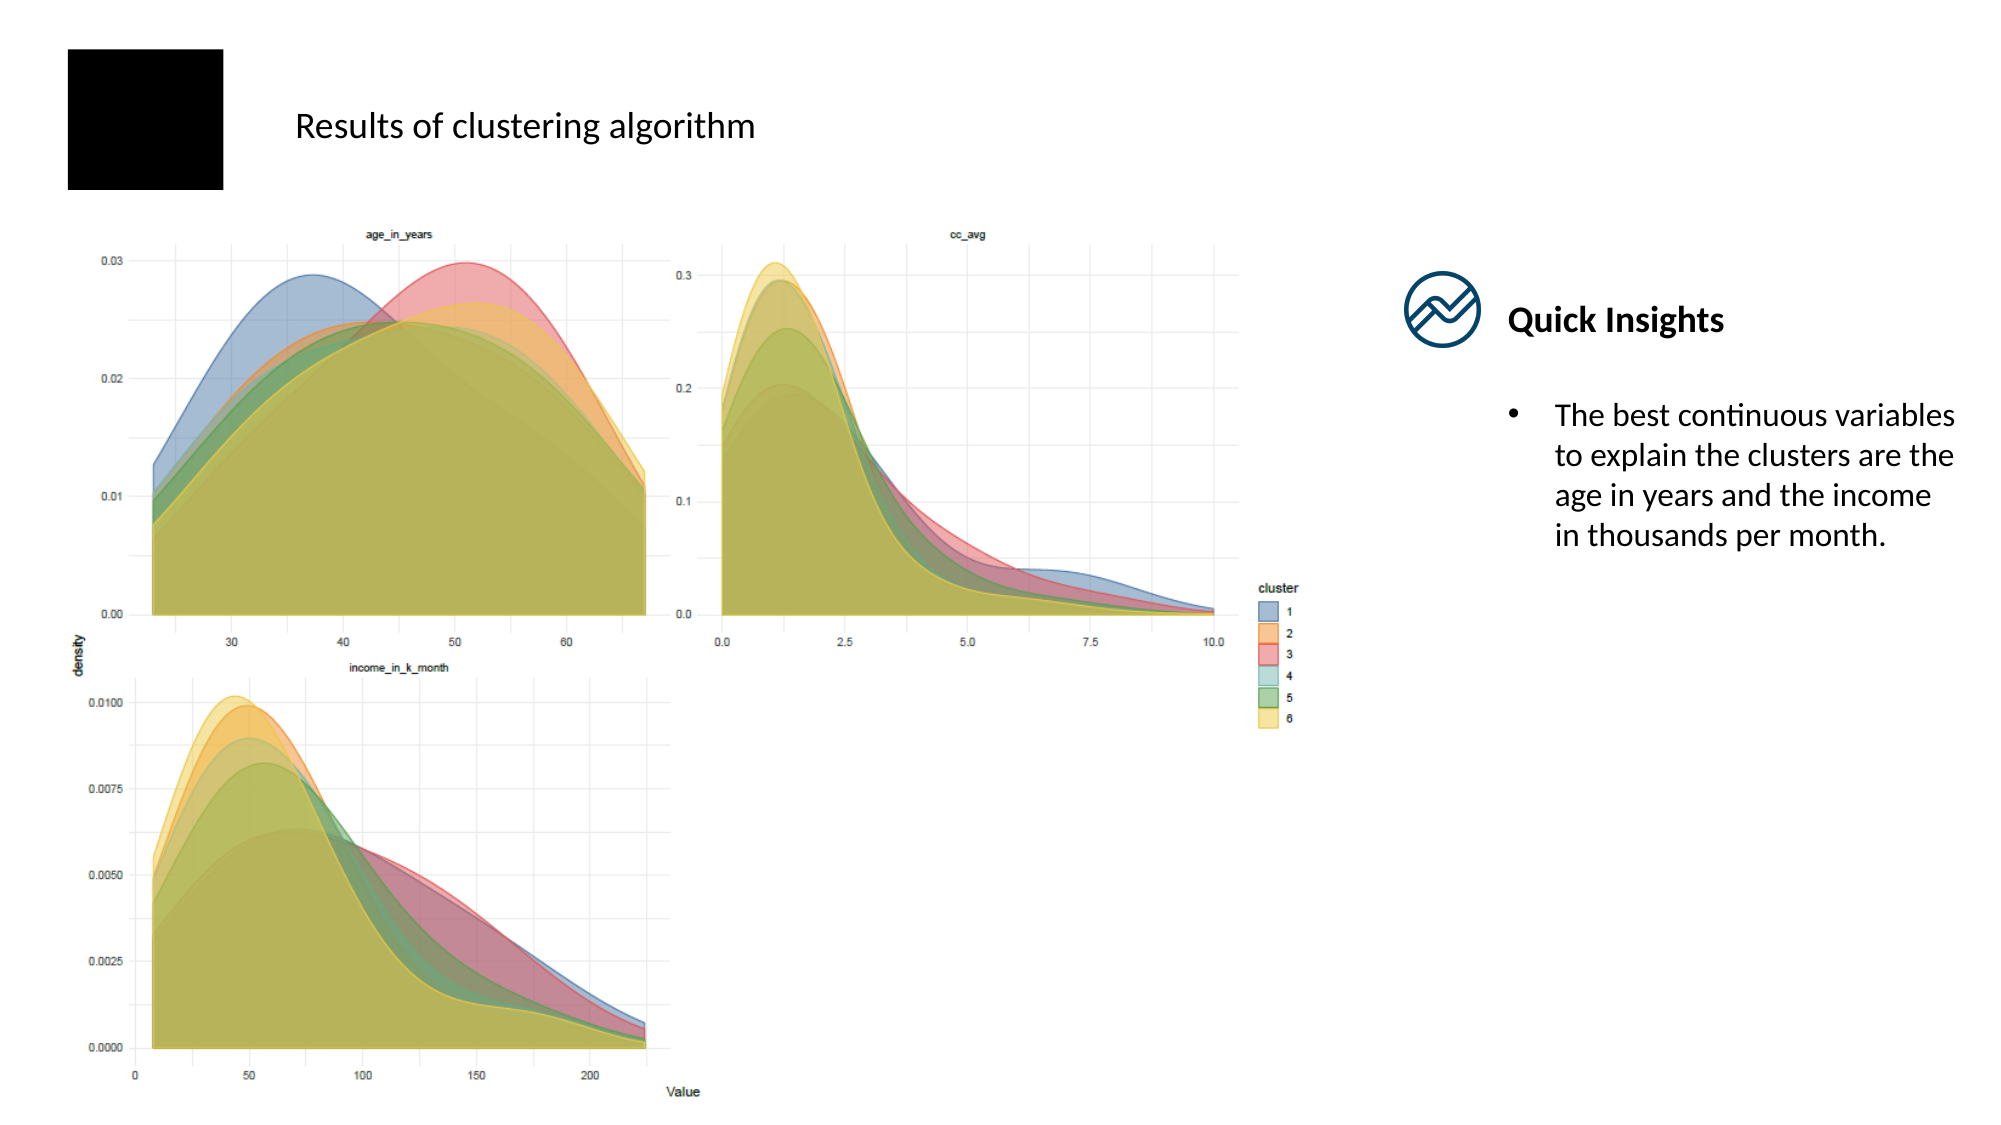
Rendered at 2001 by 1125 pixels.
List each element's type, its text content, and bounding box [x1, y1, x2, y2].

text_box Results of clustering algorithm [280, 94, 1404, 154]
text_box [67, 48, 224, 191]
picture [67, 225, 1302, 1099]
picture [1404, 271, 1481, 348]
text_box Quick Insights [1493, 287, 1901, 347]
text_box The best continuous variables to explain the clusters are the age in years and the income in thousands per month. [1493, 385, 1973, 601]
